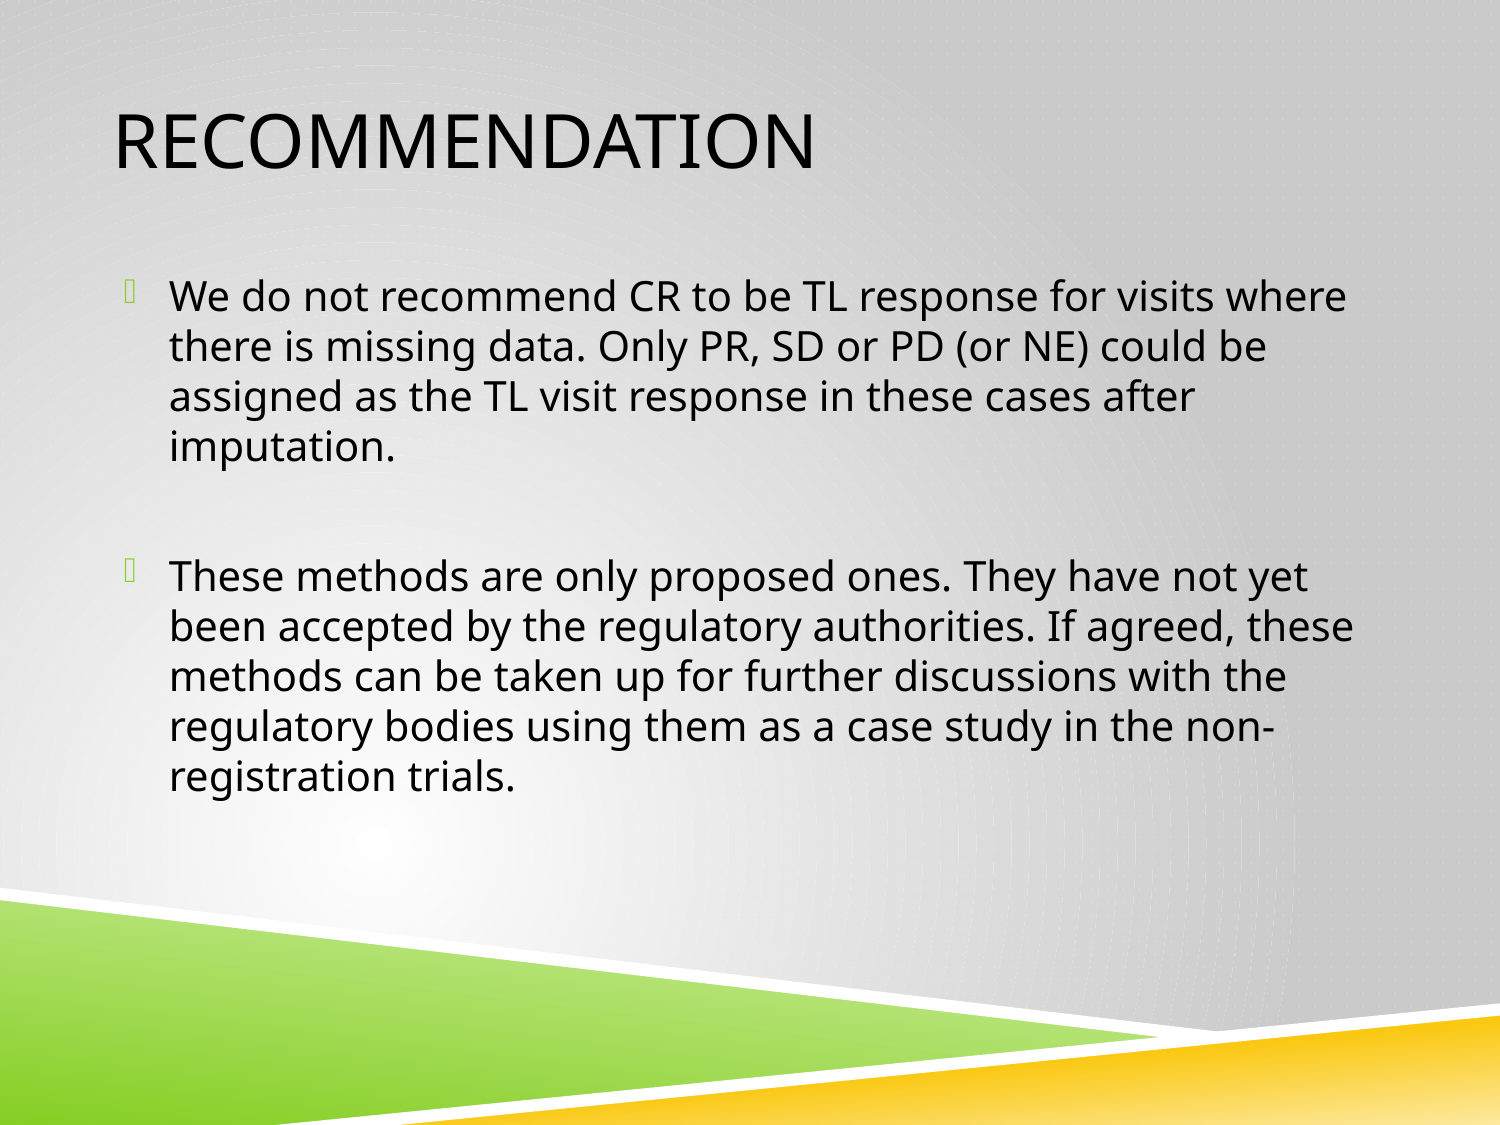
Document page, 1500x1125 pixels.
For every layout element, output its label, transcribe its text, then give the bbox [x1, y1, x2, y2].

title Recommendation [112, 45, 1388, 233]
list We do not recommend CR to be TL response for visits where there is missing data. Only PR, SD or PD (or NE) could be assigned as the TL visit response in these cases after imputation. These methods are only proposed ones. They have not yet been accepted by the regulatory authorities. If agreed, these methods can be taken up for further discussions with the regulatory bodies using them as a case study in the non-registration trials. [112, 262, 1388, 875]
